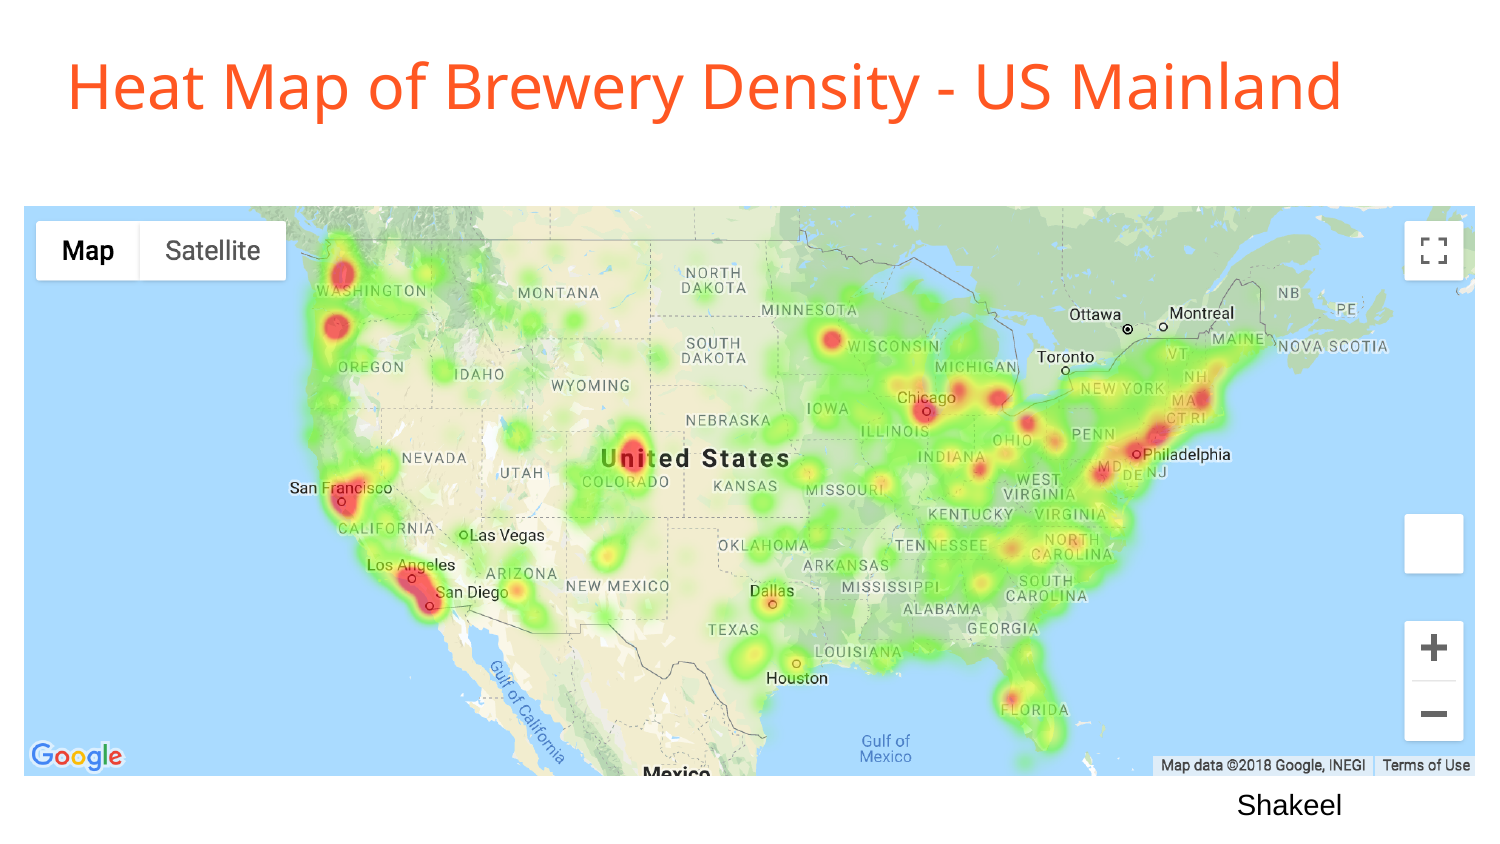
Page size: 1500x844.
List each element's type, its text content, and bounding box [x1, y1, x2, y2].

text_box Shakeel [1221, 785, 1423, 829]
picture [24, 205, 1476, 776]
title Heat Map of Brewery Density - US Mainland [51, 31, 1449, 126]
